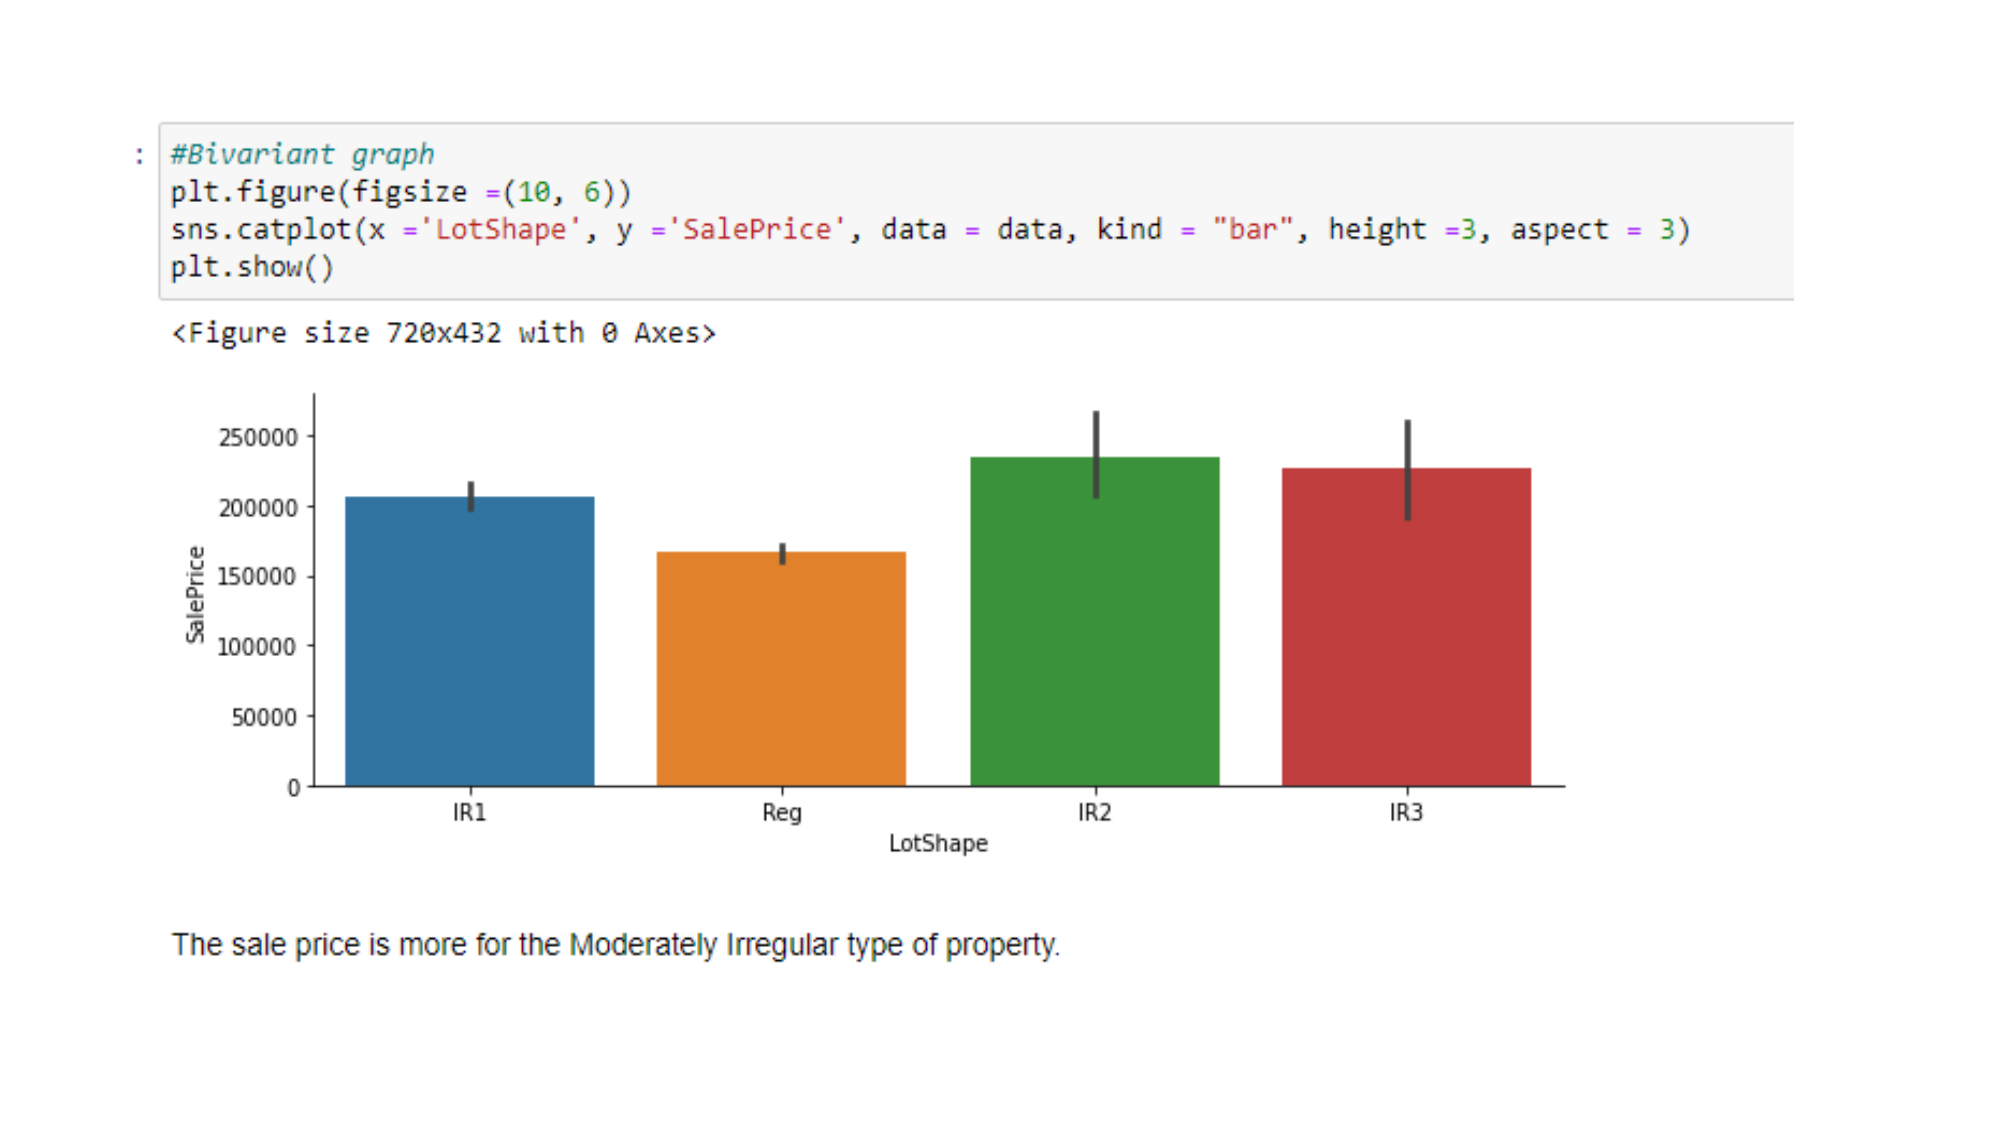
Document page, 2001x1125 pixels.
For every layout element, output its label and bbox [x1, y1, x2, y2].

picture [131, 105, 1794, 1002]
